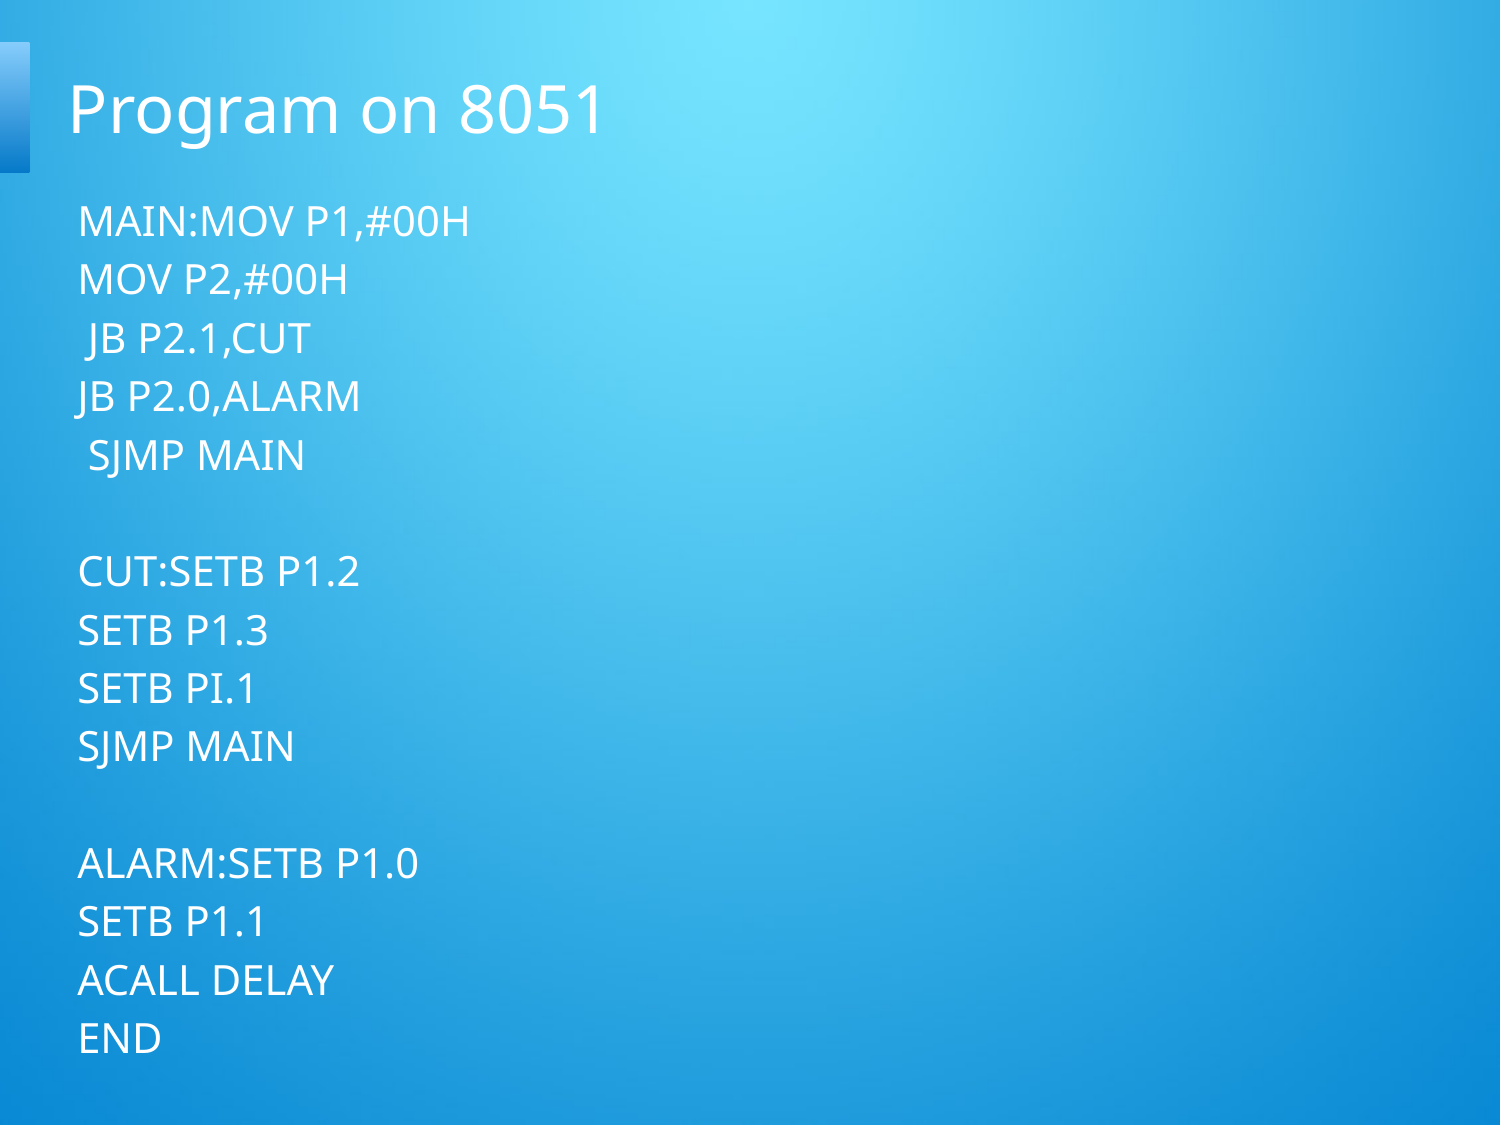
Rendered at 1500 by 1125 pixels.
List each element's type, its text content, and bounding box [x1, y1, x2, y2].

picture [0, 0, 1500, 1125]
title Program on 8051 [53, 42, 1117, 171]
list MAIN:MOV P1,#00H MOV P2,#00H JB P2.1,CUT JB P2.0,ALARM SJMP MAIN CUT:SETB P1.2 SETB P1.3 SETB PI.1 SJMP MAIN ALARM:SETB P1.0 SETB P1.1 ACALL DELAY END [62, 187, 1413, 1125]
